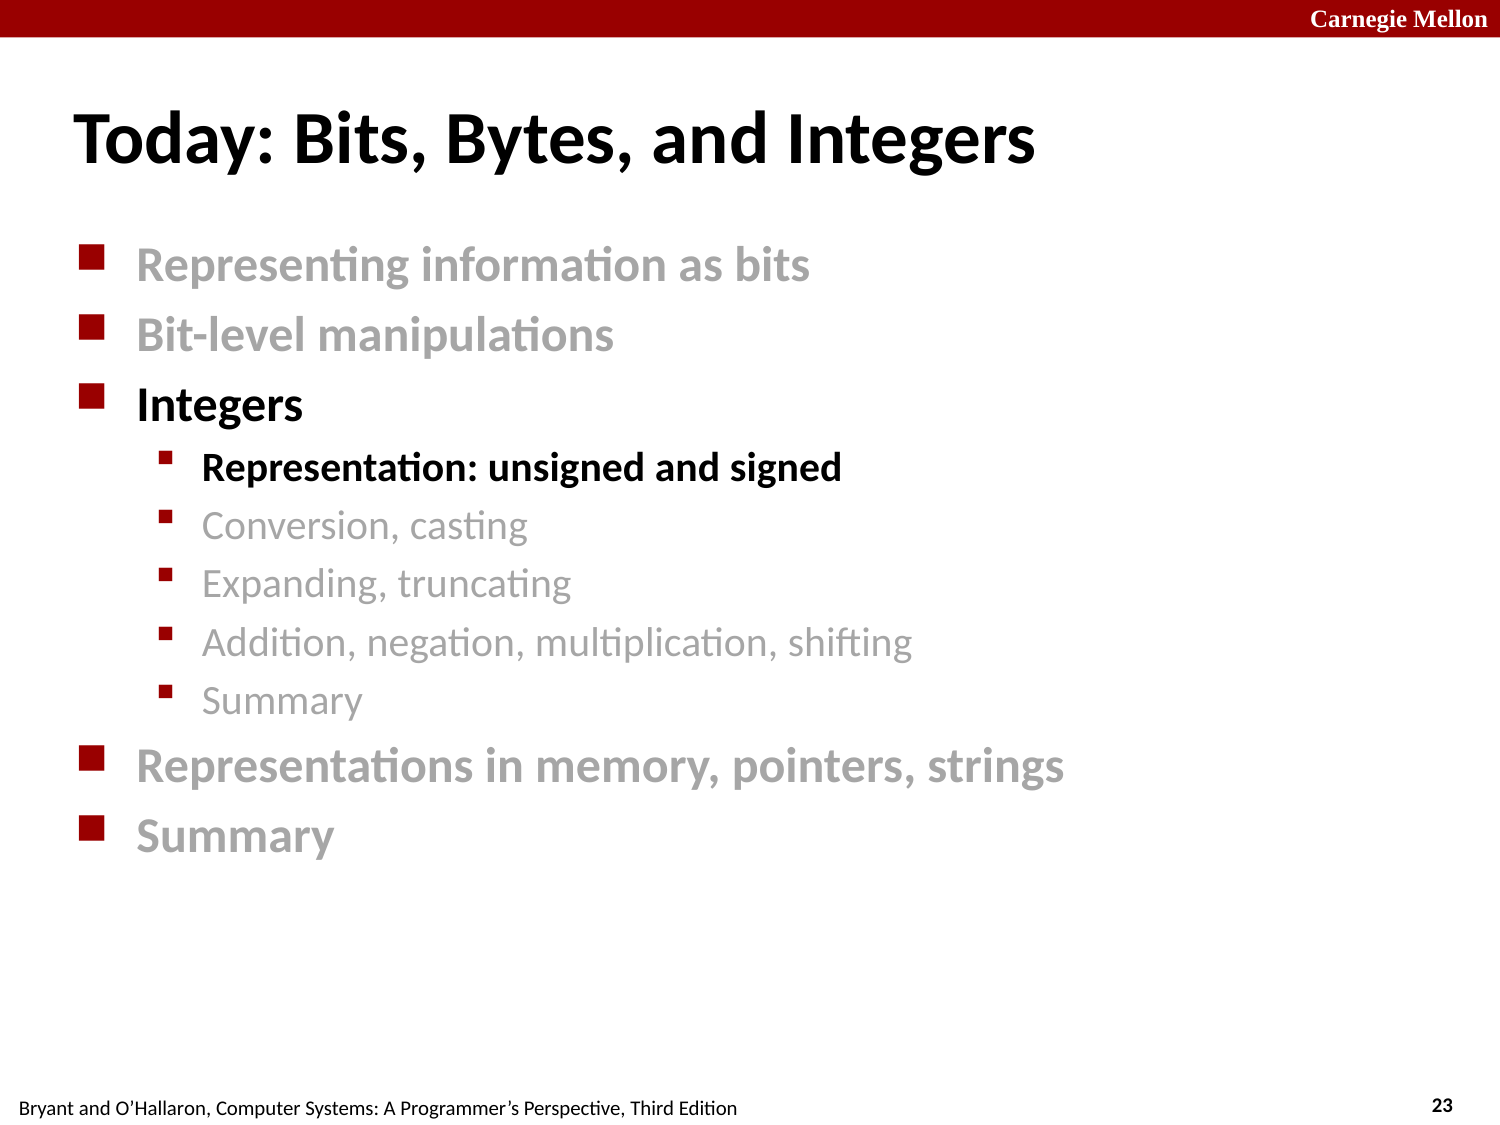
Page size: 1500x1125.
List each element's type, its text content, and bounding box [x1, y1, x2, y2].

title Today: Bits, Bytes, and Integers [58, 71, 1305, 197]
list Representing information as bits Bit-level manipulations Integers Representation: unsigned and signed Conversion, casting Expanding, truncating Addition, negation, multiplication, shifting Summary Representations in memory, pointers, strings Summary [64, 223, 1361, 1040]
